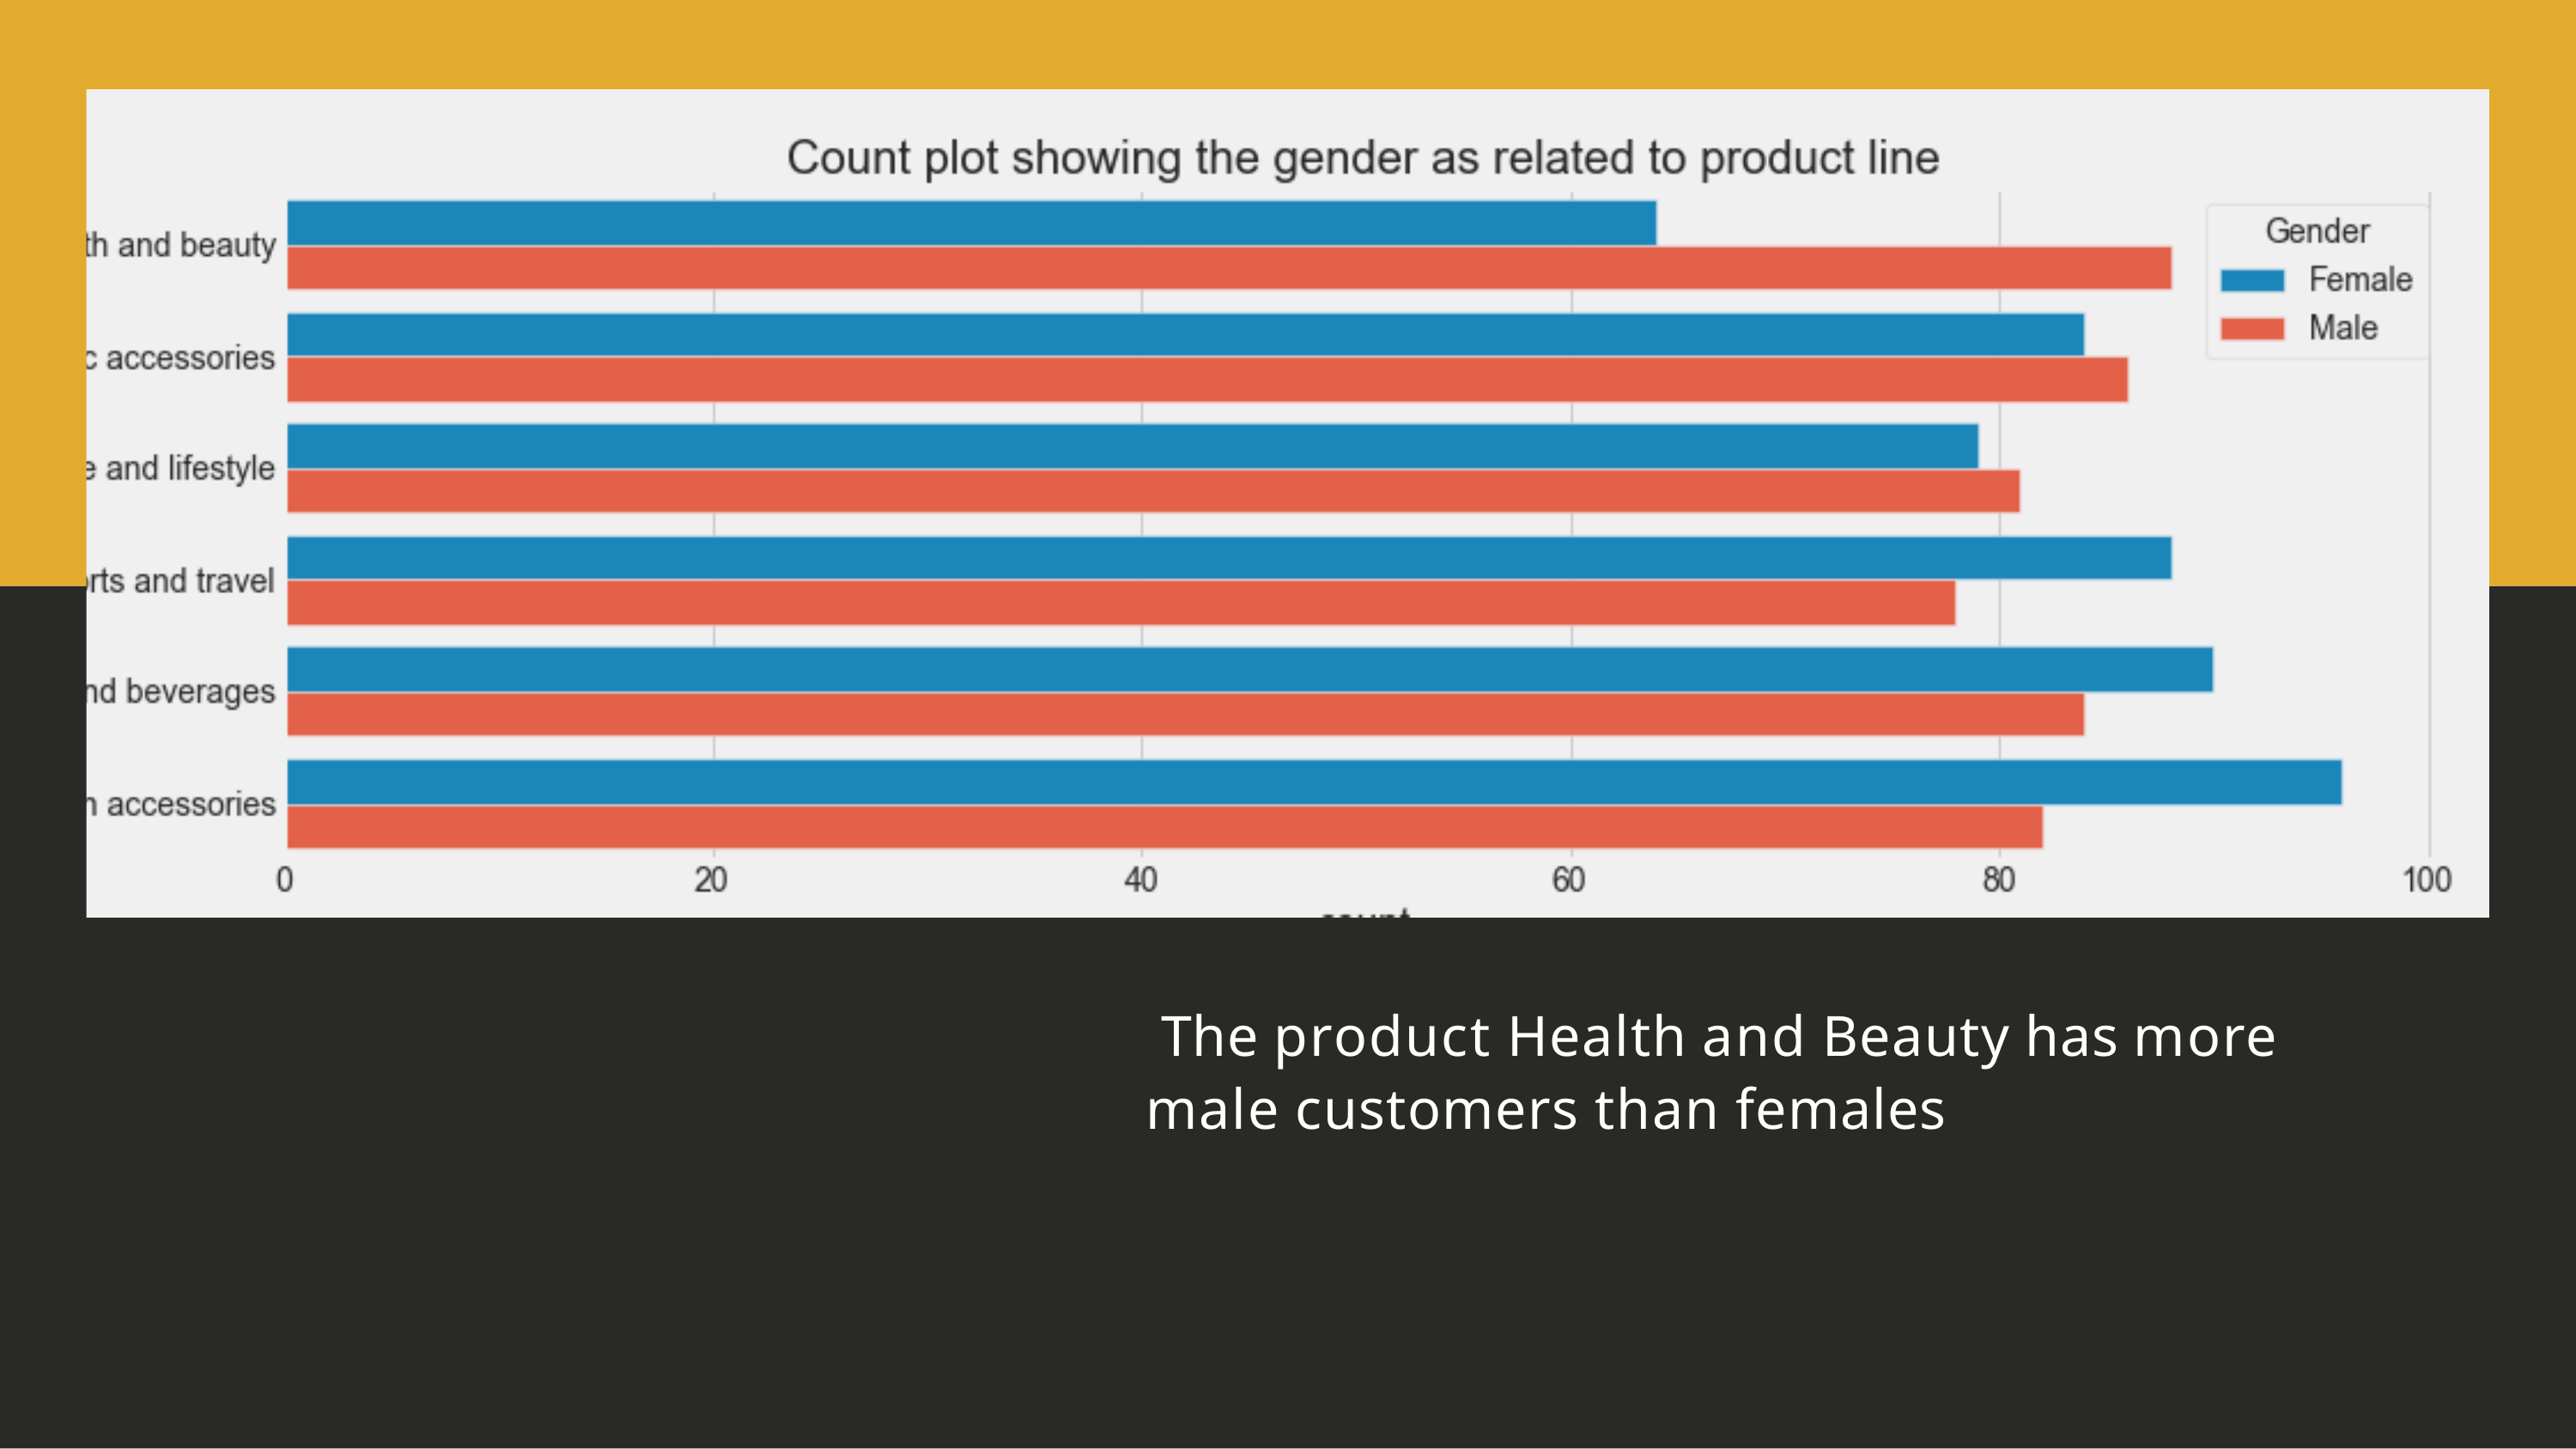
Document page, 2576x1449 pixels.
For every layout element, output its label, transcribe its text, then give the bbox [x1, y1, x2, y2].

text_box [0, 0, 2576, 919]
text_box The product Health and Beauty has more male customers than females [1144, 991, 2339, 1141]
text_box [0, 928, 2576, 1449]
